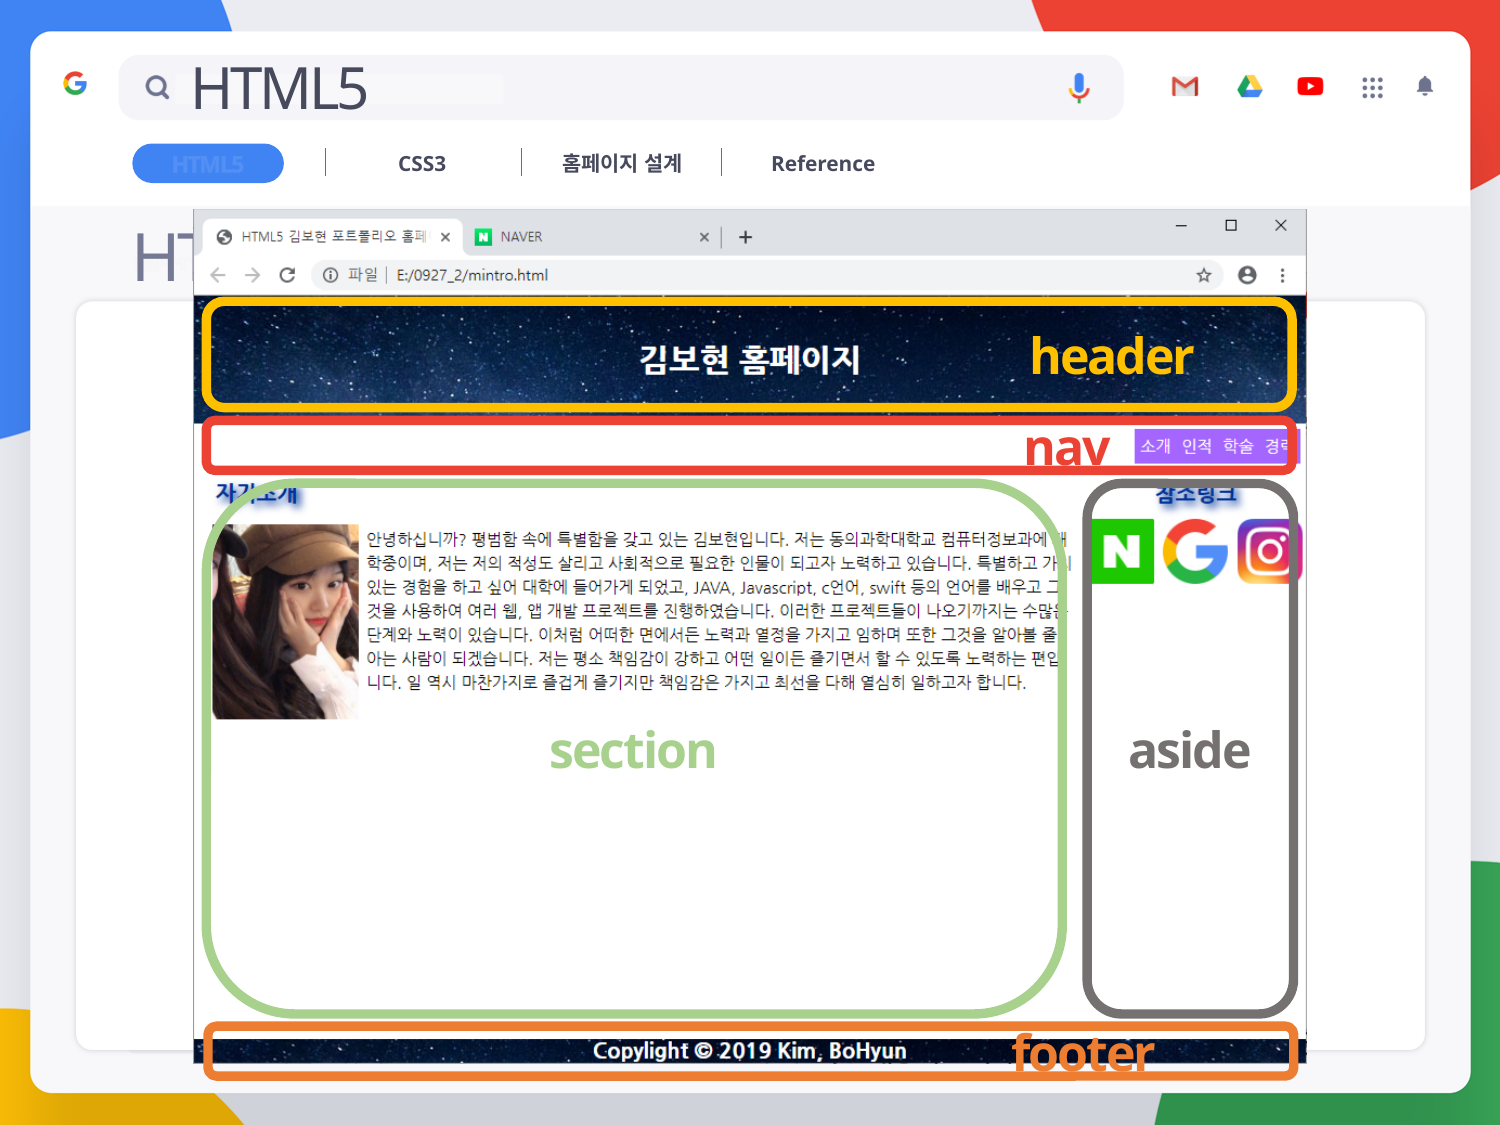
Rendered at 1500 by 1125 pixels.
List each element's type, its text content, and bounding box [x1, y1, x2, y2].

text_box footer [207, 1064, 1294, 1077]
title HTML5 [175, 65, 697, 116]
text_box HTML5 시맨틱 태그 구조 [116, 207, 662, 258]
text_box 홈페이지 설계 [521, 141, 722, 185]
text_box Reference [722, 141, 924, 185]
text_box HTML5 [132, 143, 284, 184]
text_box CSS3 [321, 141, 521, 185]
text_box [95, 134, 1449, 191]
picture [0, 0, 1500, 1125]
